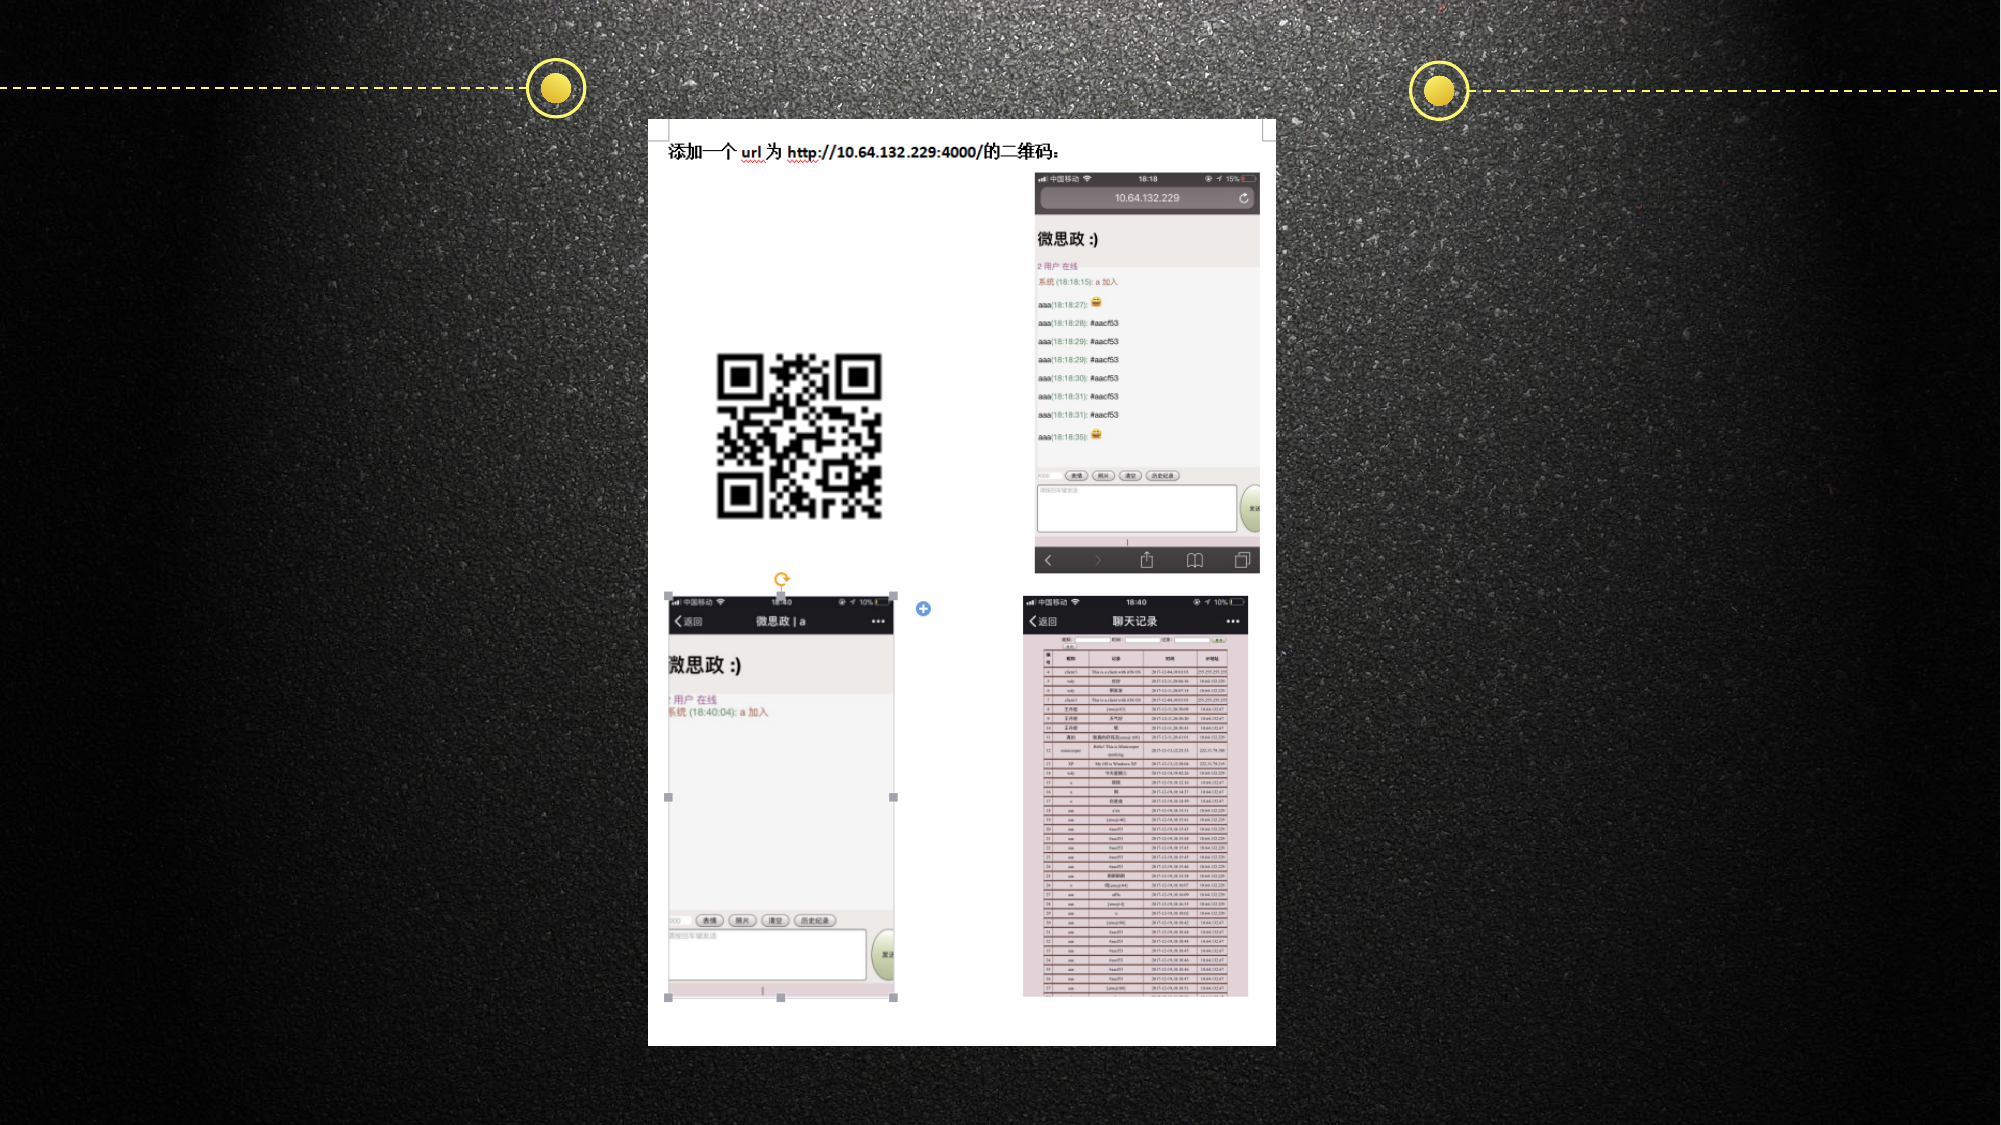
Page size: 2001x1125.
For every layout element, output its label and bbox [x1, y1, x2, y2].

text_box [1423, 74, 1456, 107]
picture [0, 0, 2001, 1125]
text_box [1409, 61, 1470, 121]
text_box [526, 58, 586, 118]
text_box [540, 72, 572, 105]
